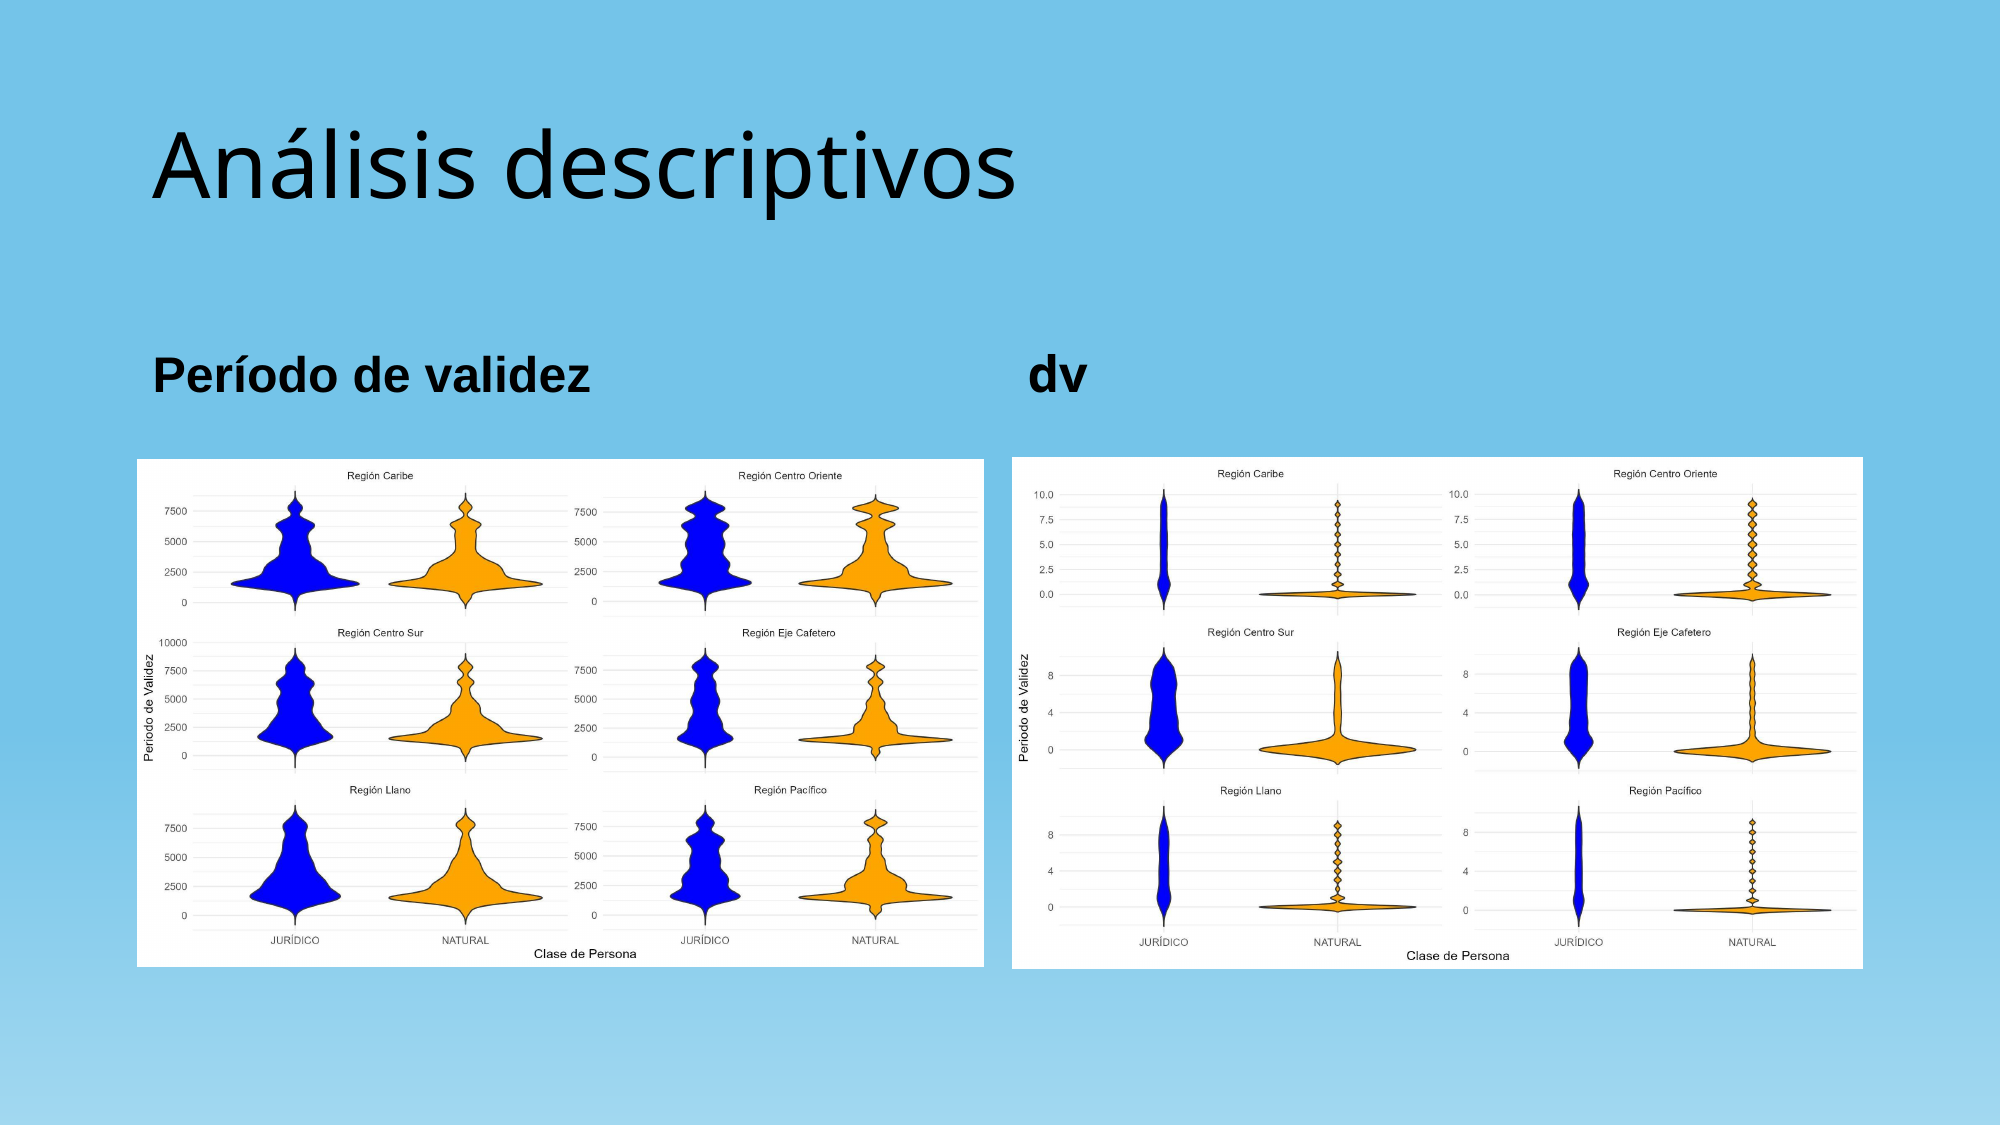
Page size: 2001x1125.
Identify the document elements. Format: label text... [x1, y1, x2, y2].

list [1011, 457, 1864, 969]
title Análisis descriptivos [137, 59, 1863, 278]
list dv [1012, 275, 1863, 411]
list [137, 458, 985, 968]
list Período de validez [137, 275, 984, 411]
